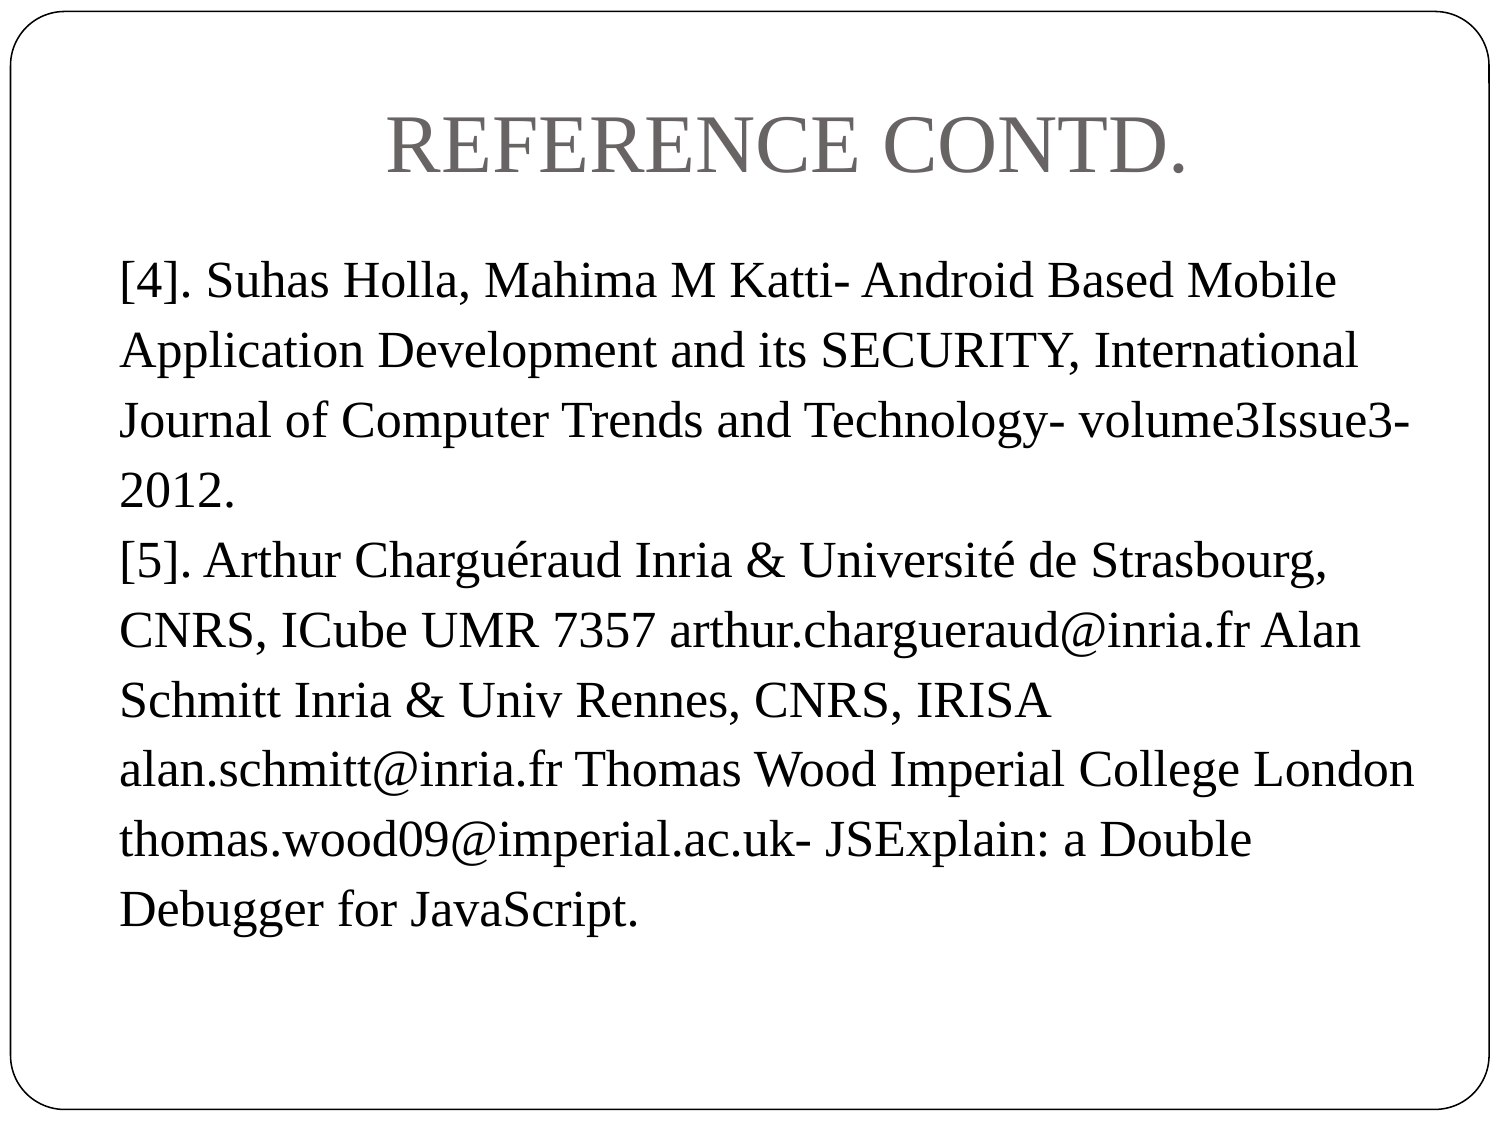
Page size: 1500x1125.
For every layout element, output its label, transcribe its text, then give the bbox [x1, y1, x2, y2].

title REFERENCE CONTD. [150, 45, 1425, 233]
list [4]. Suhas Holla, Mahima M Katti- Android Based Mobile Application Development and its SECURITY, International Journal of Computer Trends and Technology- volume3Issue3- 2012. [5]. Arthur Charguéraud Inria & Université de Strasbourg, CNRS, ICube UMR 7357 arthur.chargueraud@inria.fr Alan Schmitt Inria & Univ Rennes, CNRS, IRISA alan.schmitt@inria.fr Thomas Wood Imperial College London thomas.wood09@imperial.ac.uk- JSExplain: a Double Debugger for JavaScript. [104, 237, 1441, 1066]
